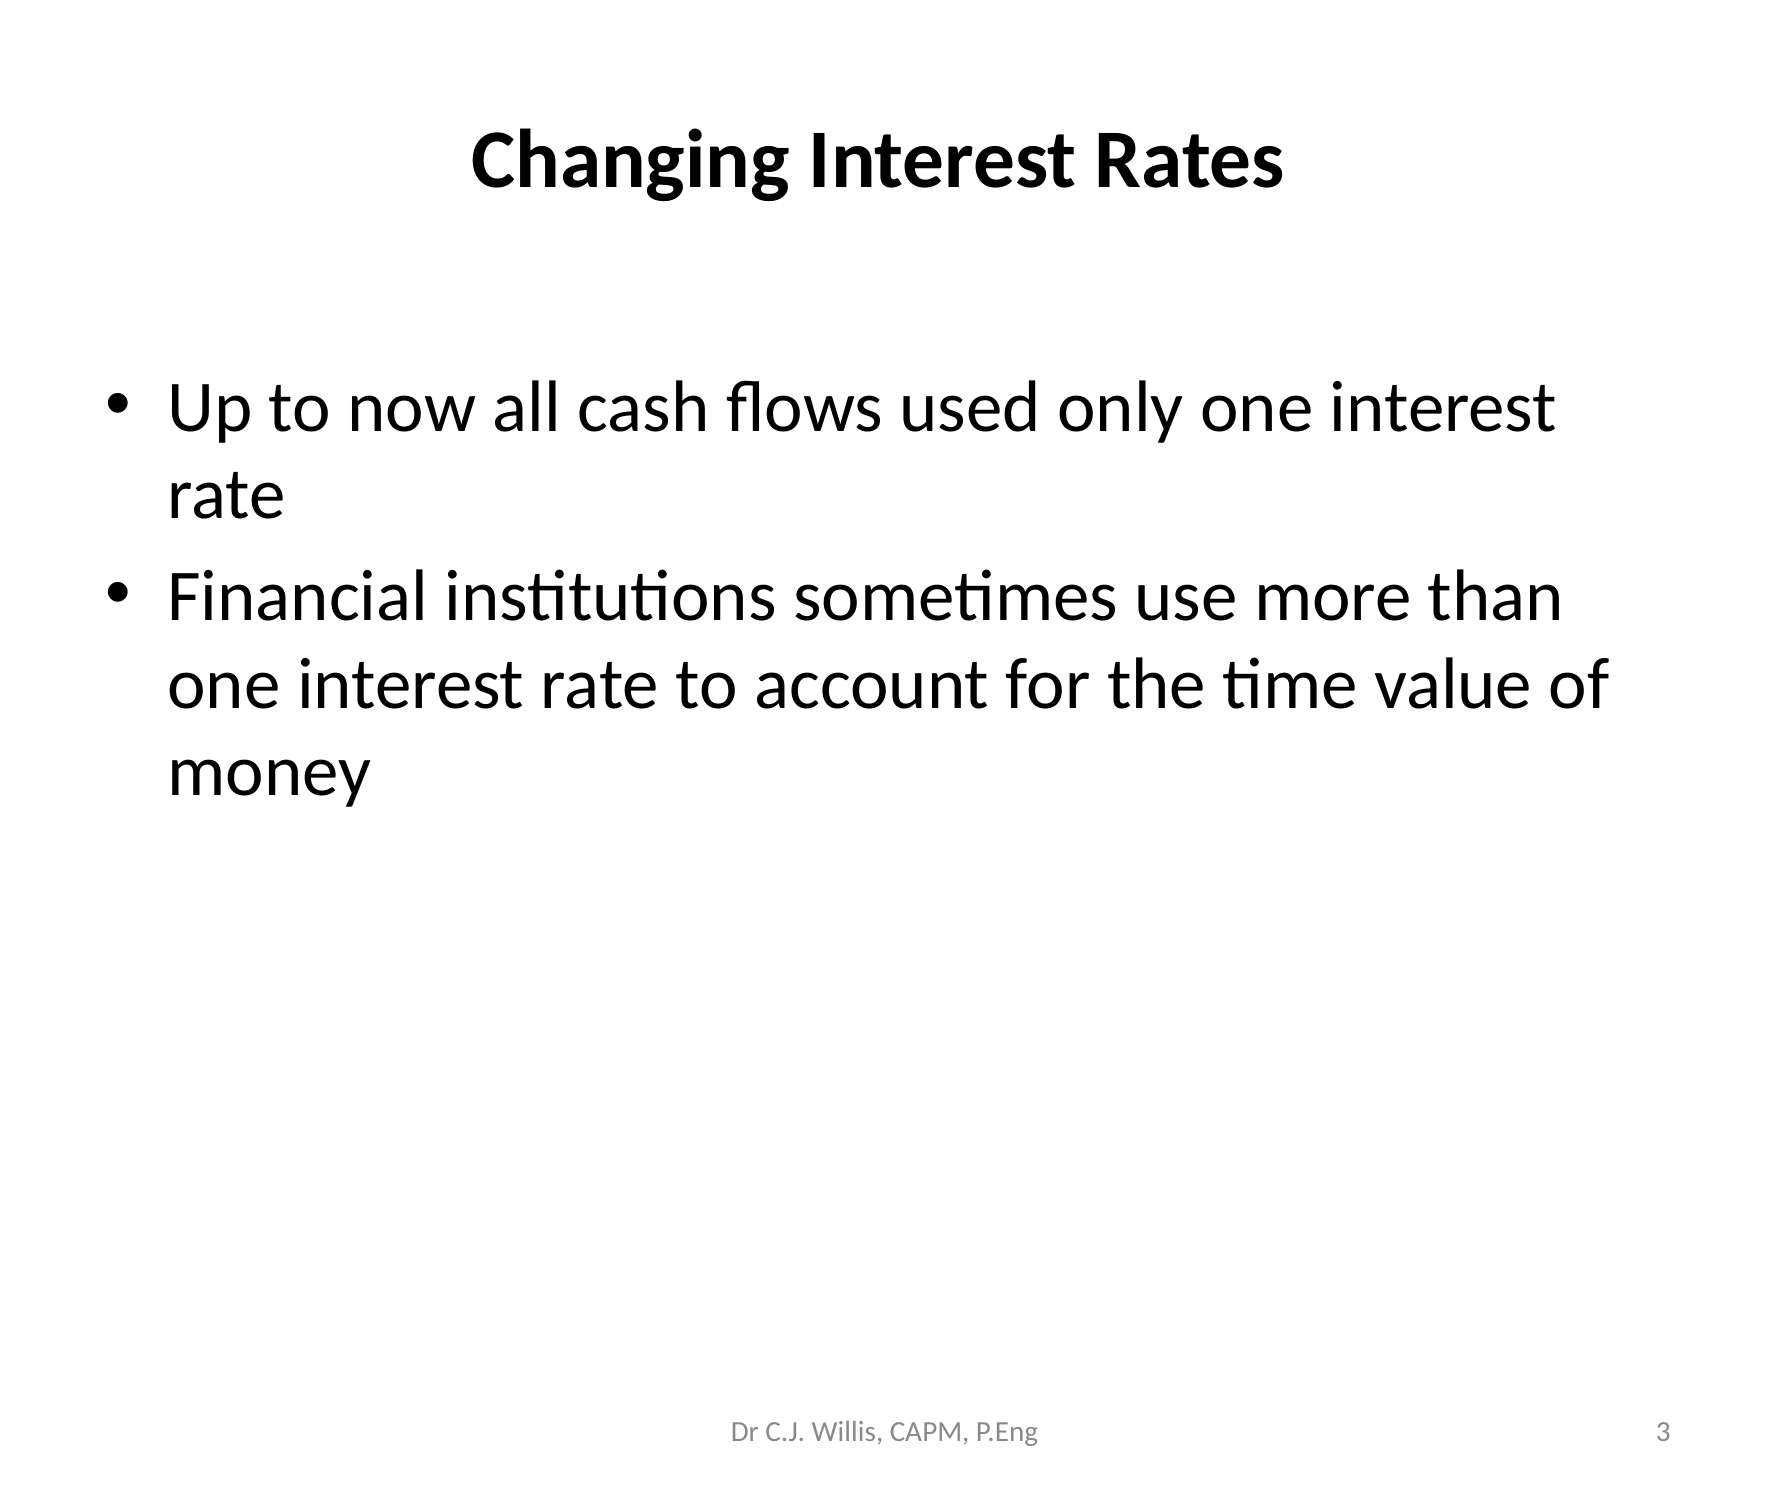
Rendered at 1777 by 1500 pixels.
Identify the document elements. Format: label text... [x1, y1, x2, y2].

title Changing Interest Rates [88, 60, 1688, 248]
text_box ‹#› [1272, 1390, 1688, 1471]
text_box Dr C.J. Willis, CAPM, P.Eng [606, 1390, 1170, 1471]
list Up to now all cash flows used only one interest rate Financial institutions sometimes use more than one interest rate to account for the time value of money [88, 350, 1688, 1340]
